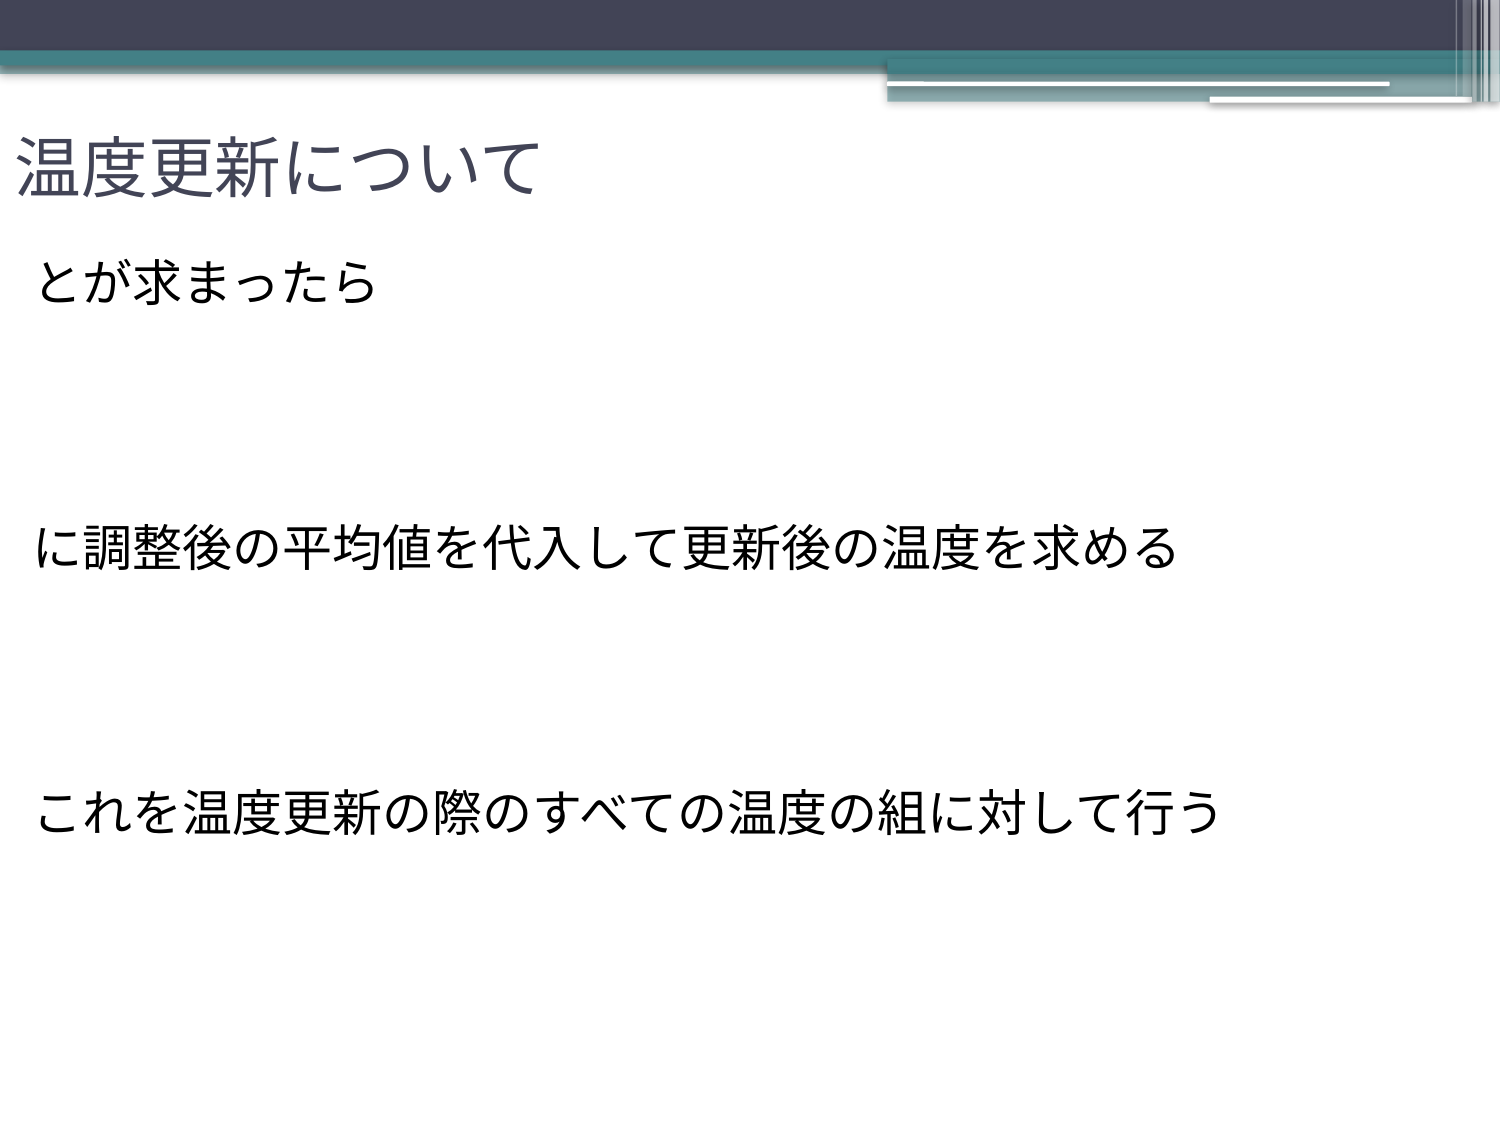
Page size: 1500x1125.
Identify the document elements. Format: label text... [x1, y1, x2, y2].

title 温度更新について [0, 78, 1500, 254]
